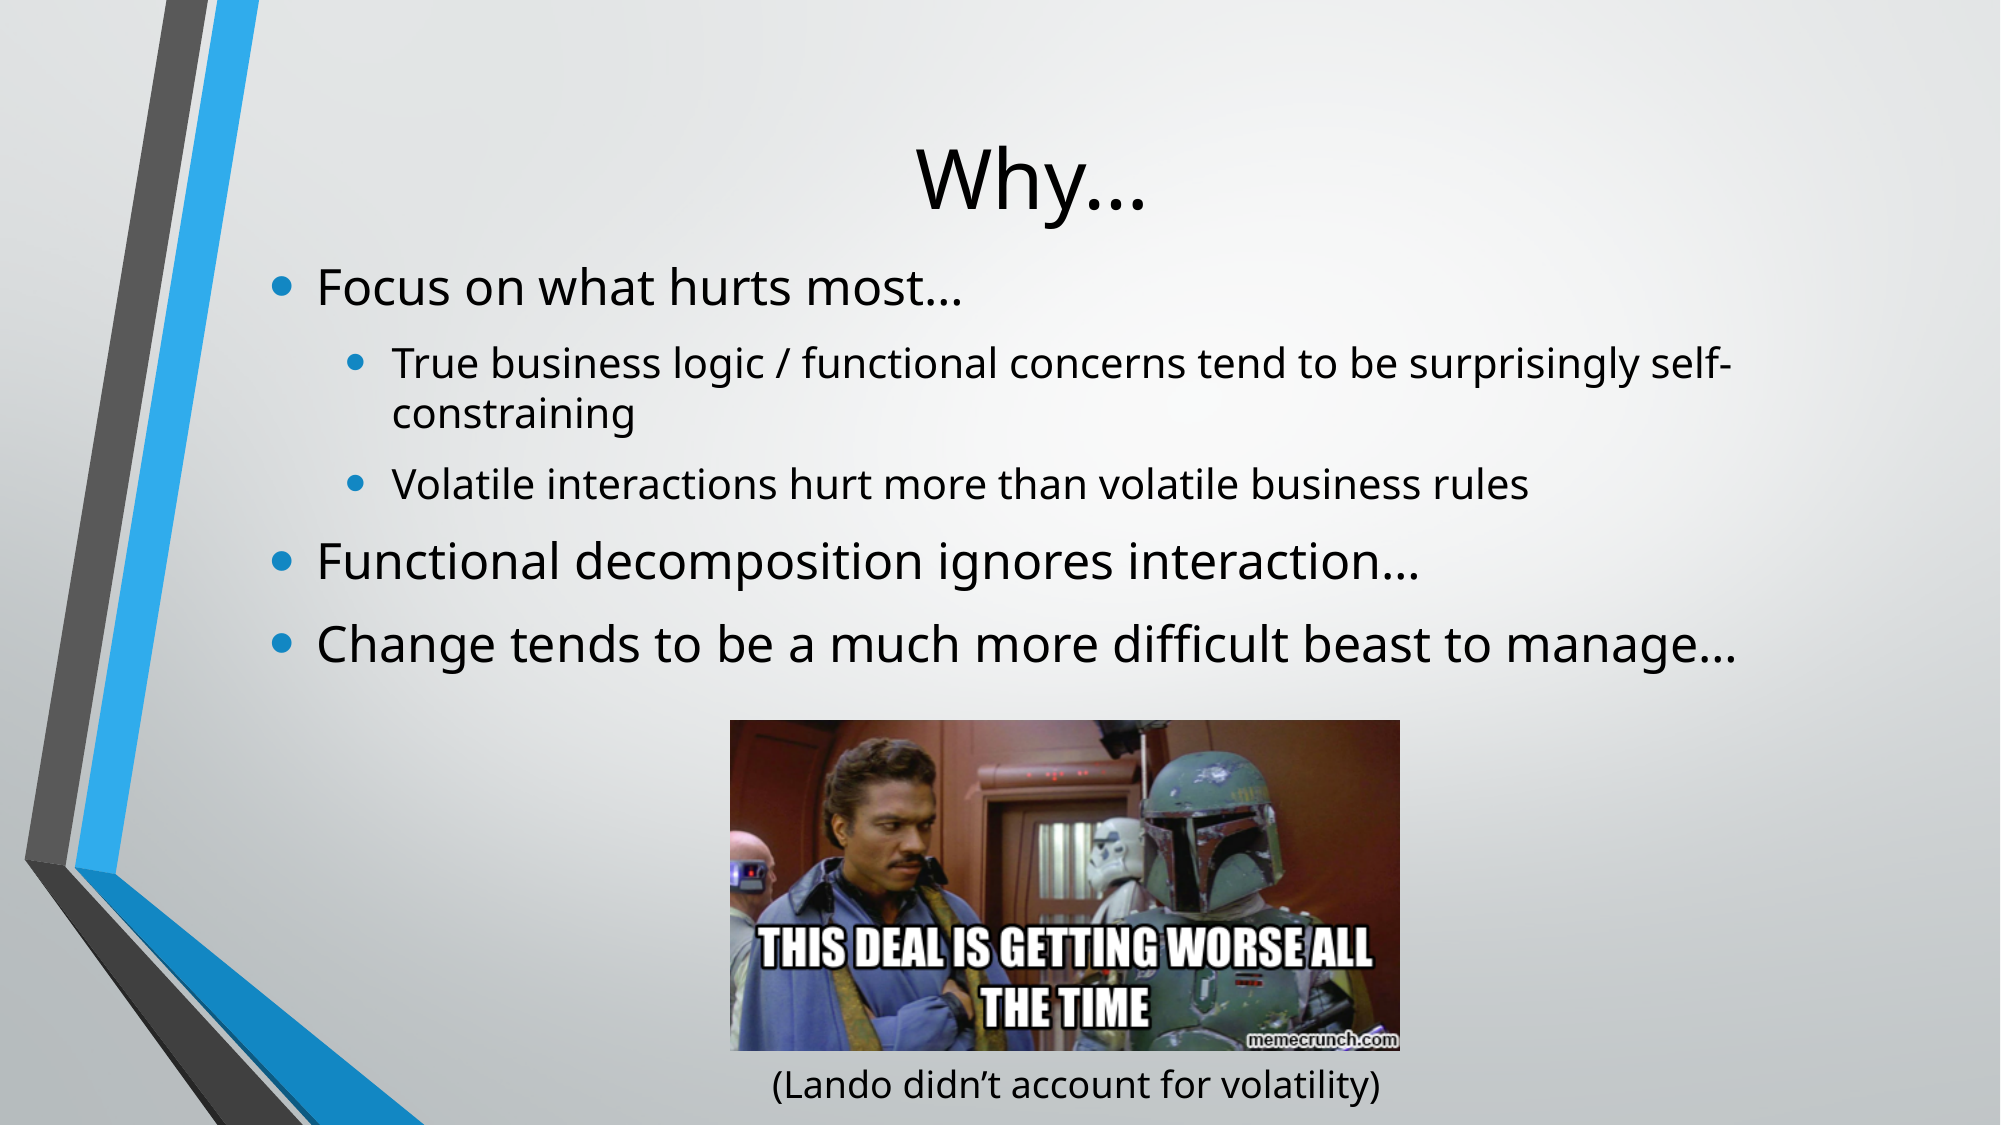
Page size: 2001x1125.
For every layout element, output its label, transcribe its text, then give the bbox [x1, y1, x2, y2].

picture [730, 720, 1401, 1052]
text_box (Lando didn’t account for volatility) [757, 1053, 1396, 1114]
list Focus on what hurts most… True business logic / functional concerns tend to be surprisingly self-constraining Volatile interactions hurt more than volatile business rules Functional decomposition ignores interaction… Change tends to be a much more difficult beast to manage… [254, 207, 1899, 721]
title Why… [243, 112, 1887, 240]
